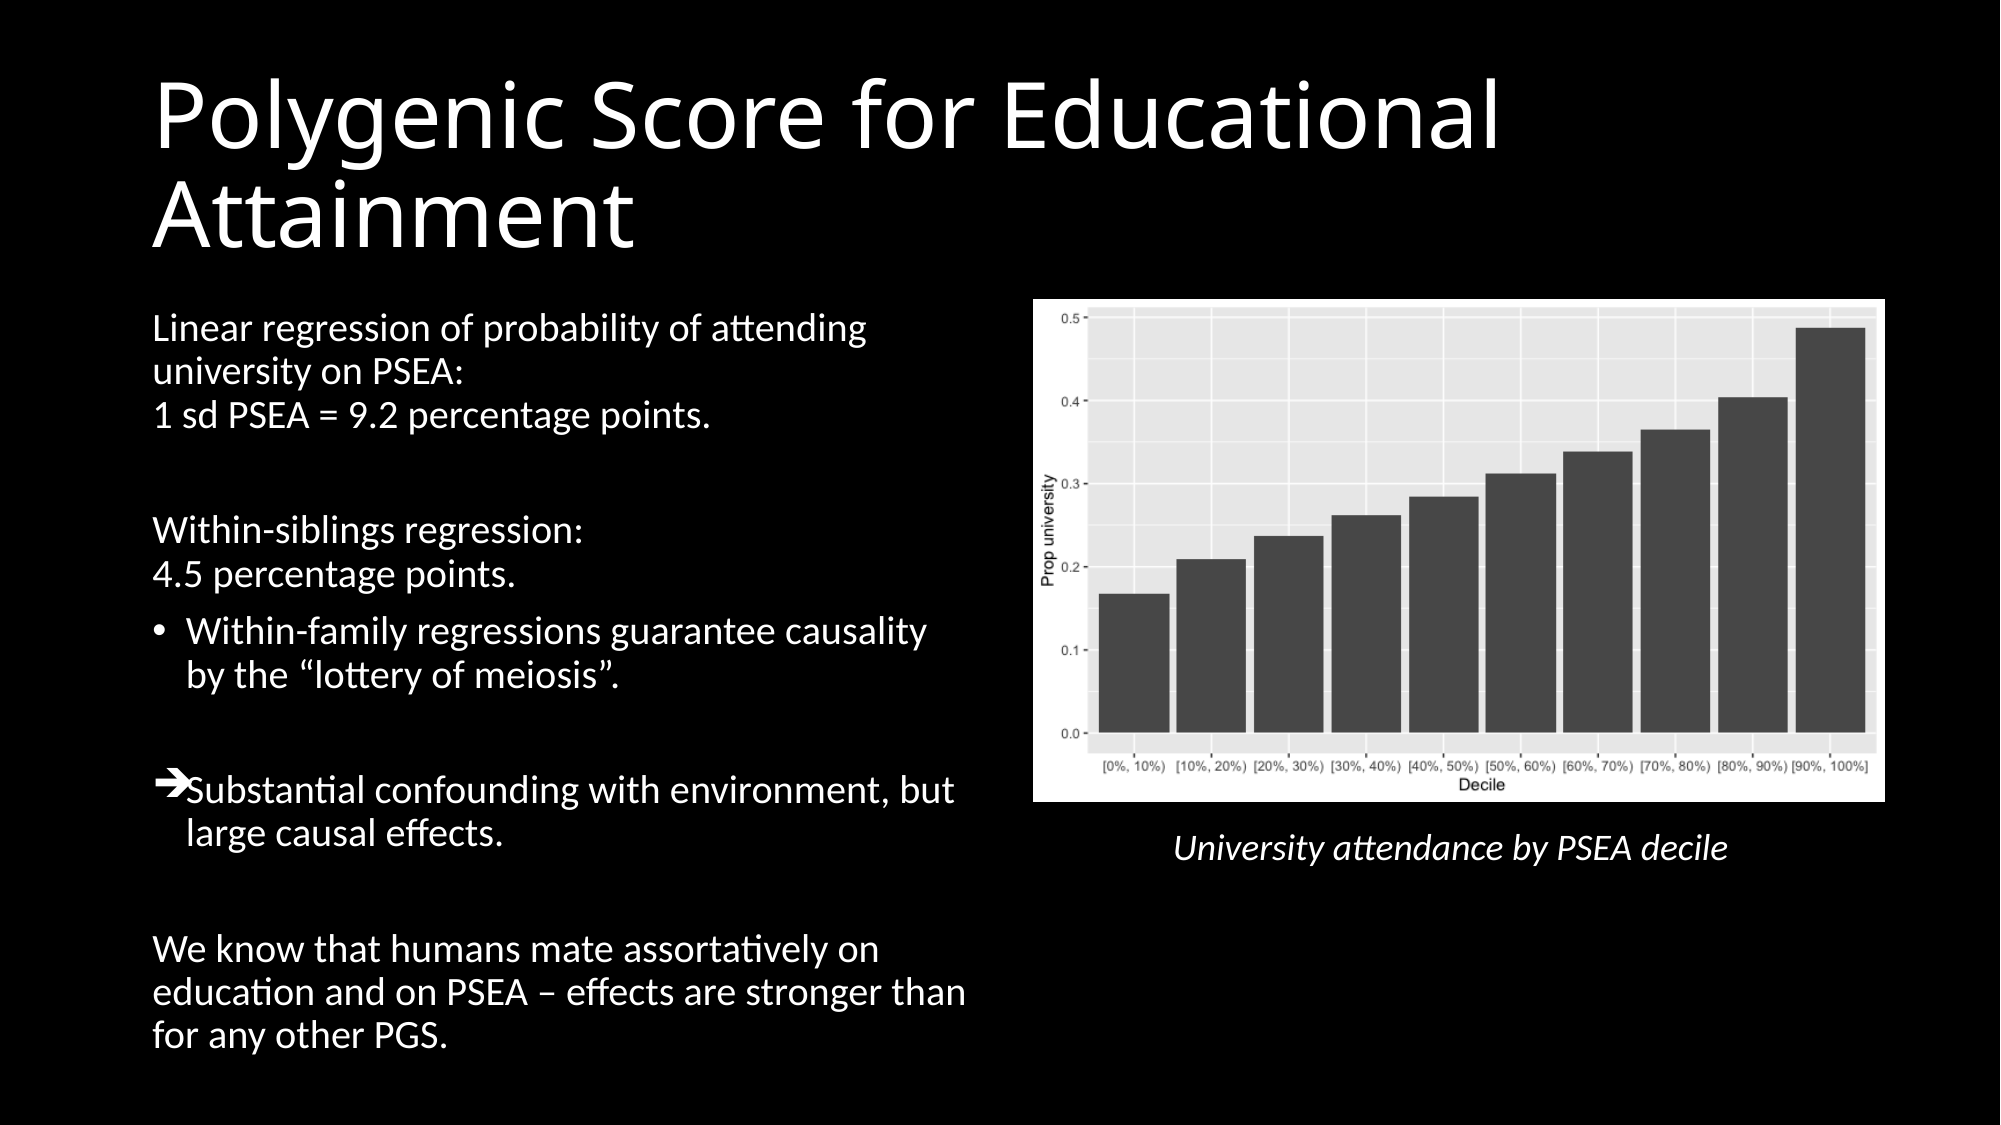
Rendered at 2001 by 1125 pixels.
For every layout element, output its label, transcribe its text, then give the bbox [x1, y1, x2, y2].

picture [1033, 299, 1885, 802]
list Linear regression of probability of attending university on PSEA: 1 sd PSEA = 9.2 percentage points. Within-siblings regression: 4.5 percentage points. Within-family regressions guarantee causality by the “lottery of meiosis”. Substantial confounding with environment, but large causal effects. We know that humans mate assortatively on education and on PSEA – effects are stronger than for any other PGS. [137, 299, 988, 1066]
title Polygenic Score for Educational Attainment [137, 59, 1863, 278]
text_box University attendance by PSEA decile [1158, 815, 1760, 876]
